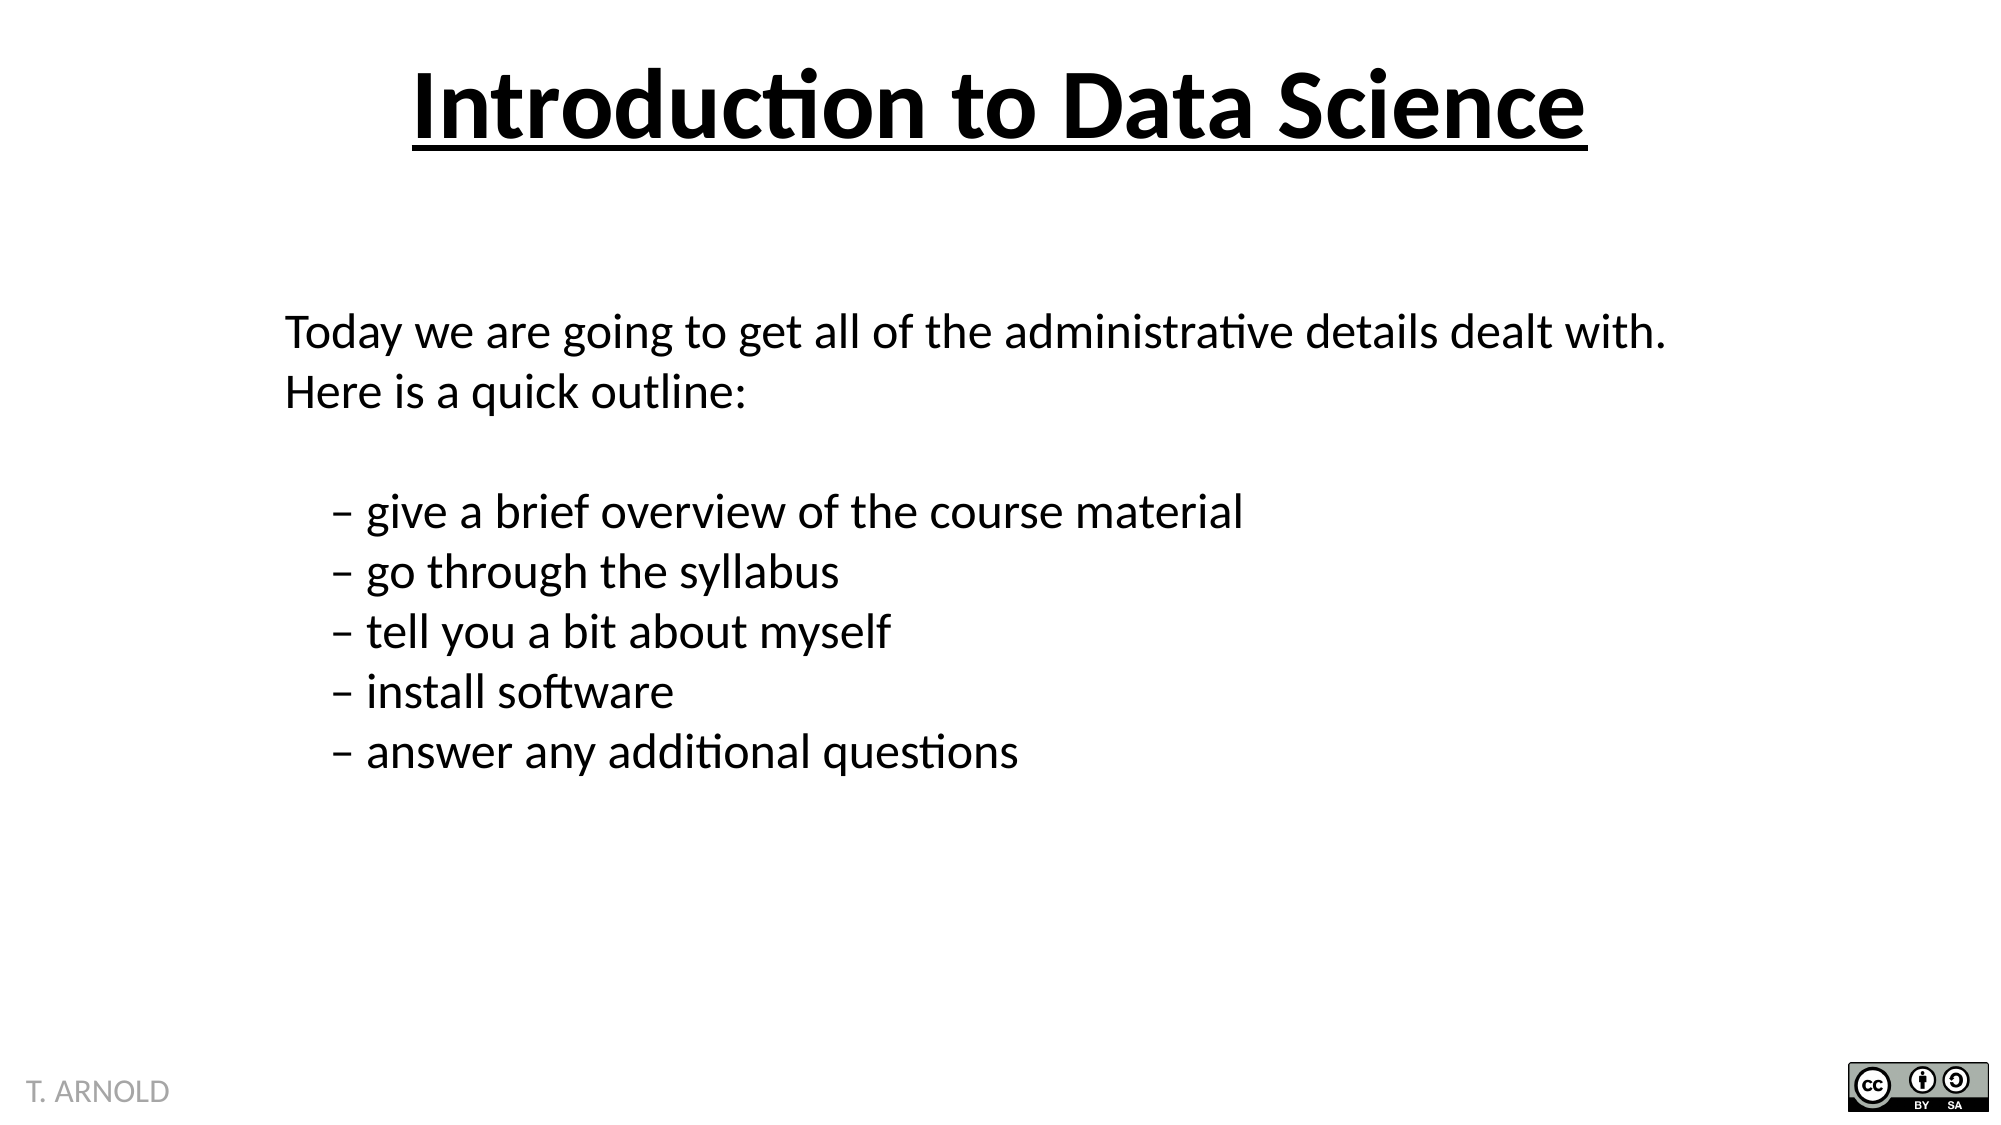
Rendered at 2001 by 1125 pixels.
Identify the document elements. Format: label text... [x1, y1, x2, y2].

picture [1848, 1062, 1989, 1112]
text_box T. ARNOLD [11, 1062, 673, 1117]
text_box Today we are going to get all of the administrative details dealt with. Here is a quick outline: – give a brief overview of the course material – go through the syllabus – tell you a bit about myself – install software – answer any additional questions [270, 291, 1730, 786]
text_box Introduction to Data Science [395, 30, 1605, 166]
